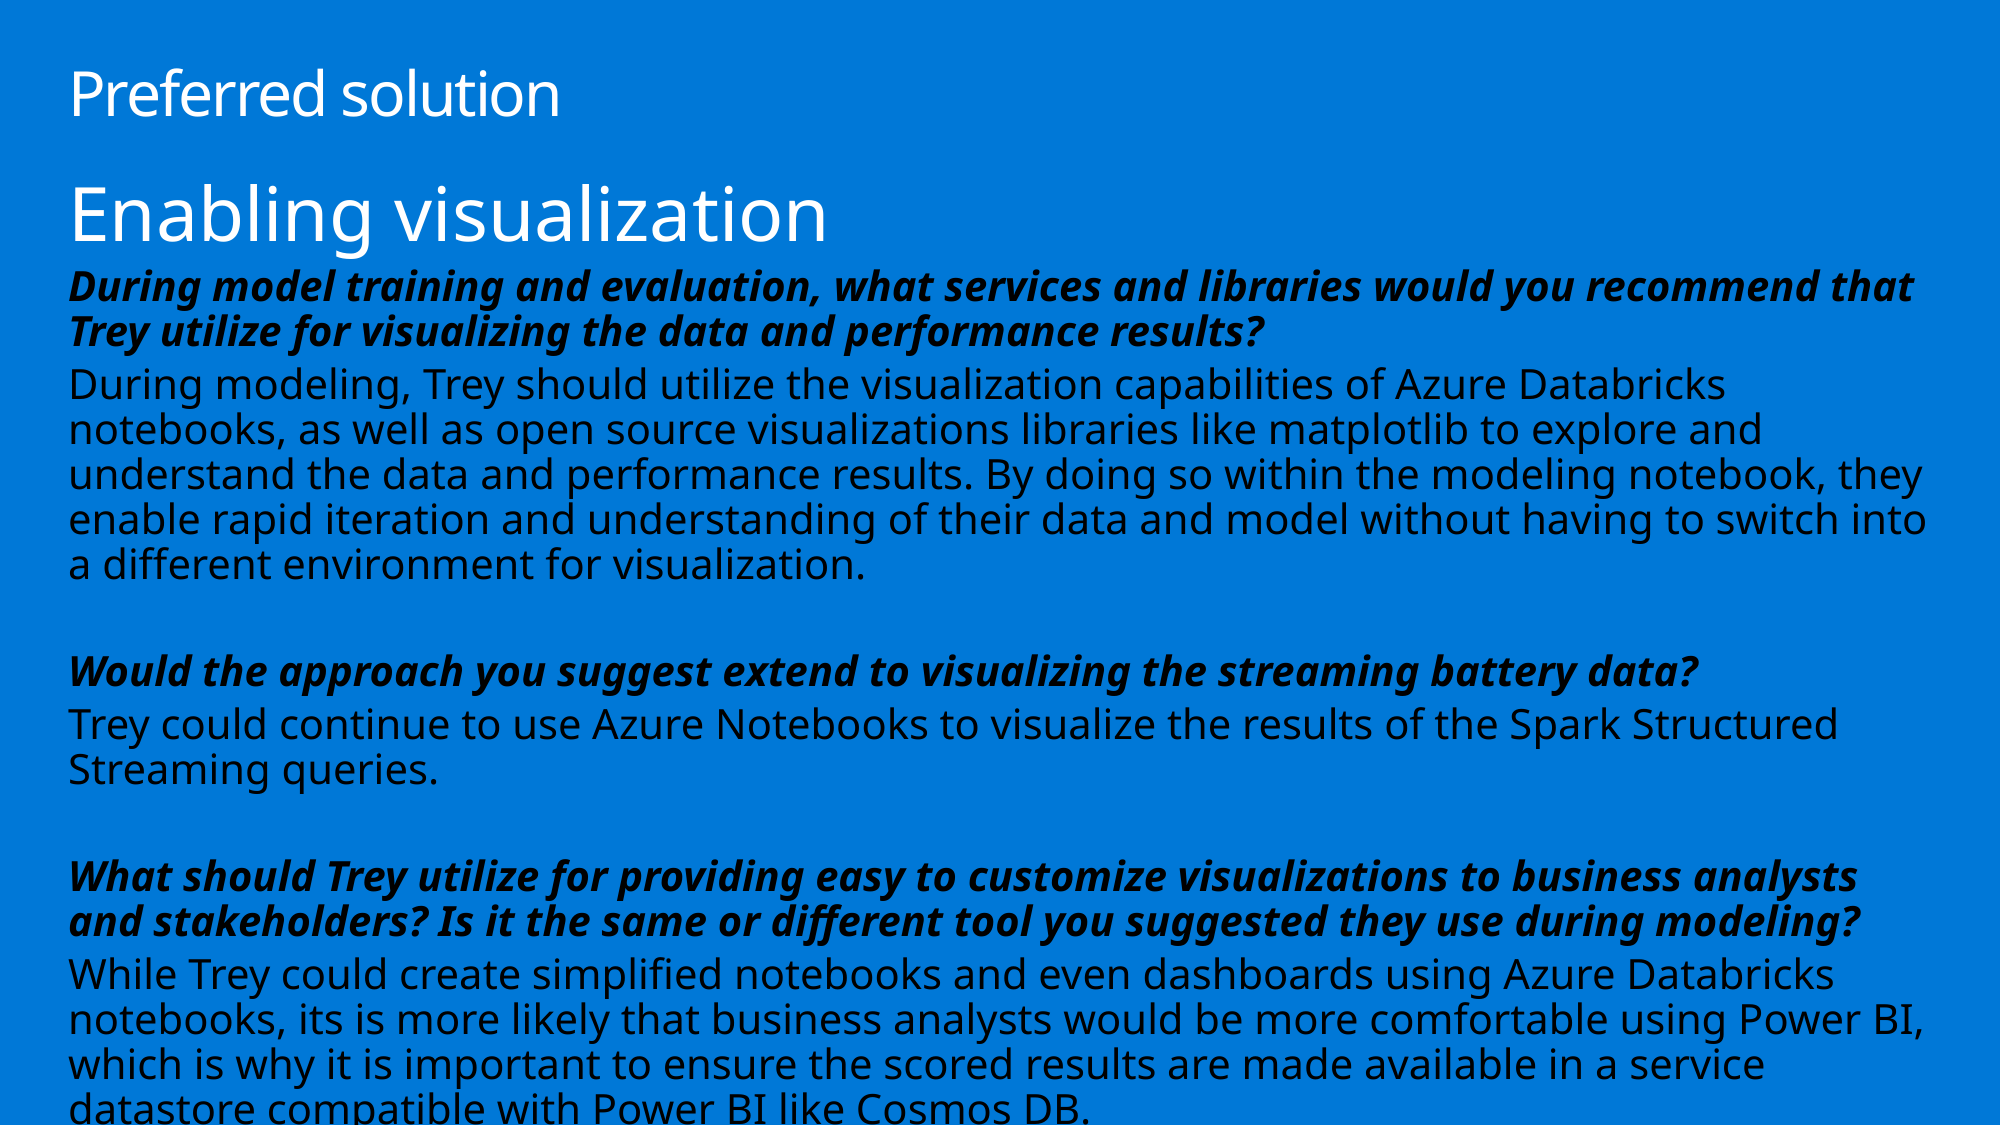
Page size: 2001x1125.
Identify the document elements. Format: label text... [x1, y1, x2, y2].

title Preferred solution [44, 47, 1957, 196]
list Enabling visualization During model training and evaluation, what services and libraries would you recommend that Trey utilize for visualizing the data and performance results? During modeling, Trey should utilize the visualization capabilities of Azure Databricks notebooks, as well as open source visualizations libraries like matplotlib to explore and understand the data and performance results. By doing so within the modeling notebook, they enable rapid iteration and understanding of their data and model without having to switch into a different environment for visualization. Would the approach you suggest extend to visualizing the streaming battery data? Trey could continue to use Azure Notebooks to visualize the results of the Spark Structured Streaming queries. What should Trey utilize for providing easy to customize visualizations to business analysts and stakeholders? Is it the same or different tool you suggested they use during modeling? While Trey could create simplified notebooks and even dashboards using Azure Databricks notebooks, its is more likely that business analysts would be more comfortable using Power BI, which is why it is important to ensure the scored results are made available in a service datastore compatible with Power BI like Cosmos DB. [44, 196, 1956, 1007]
